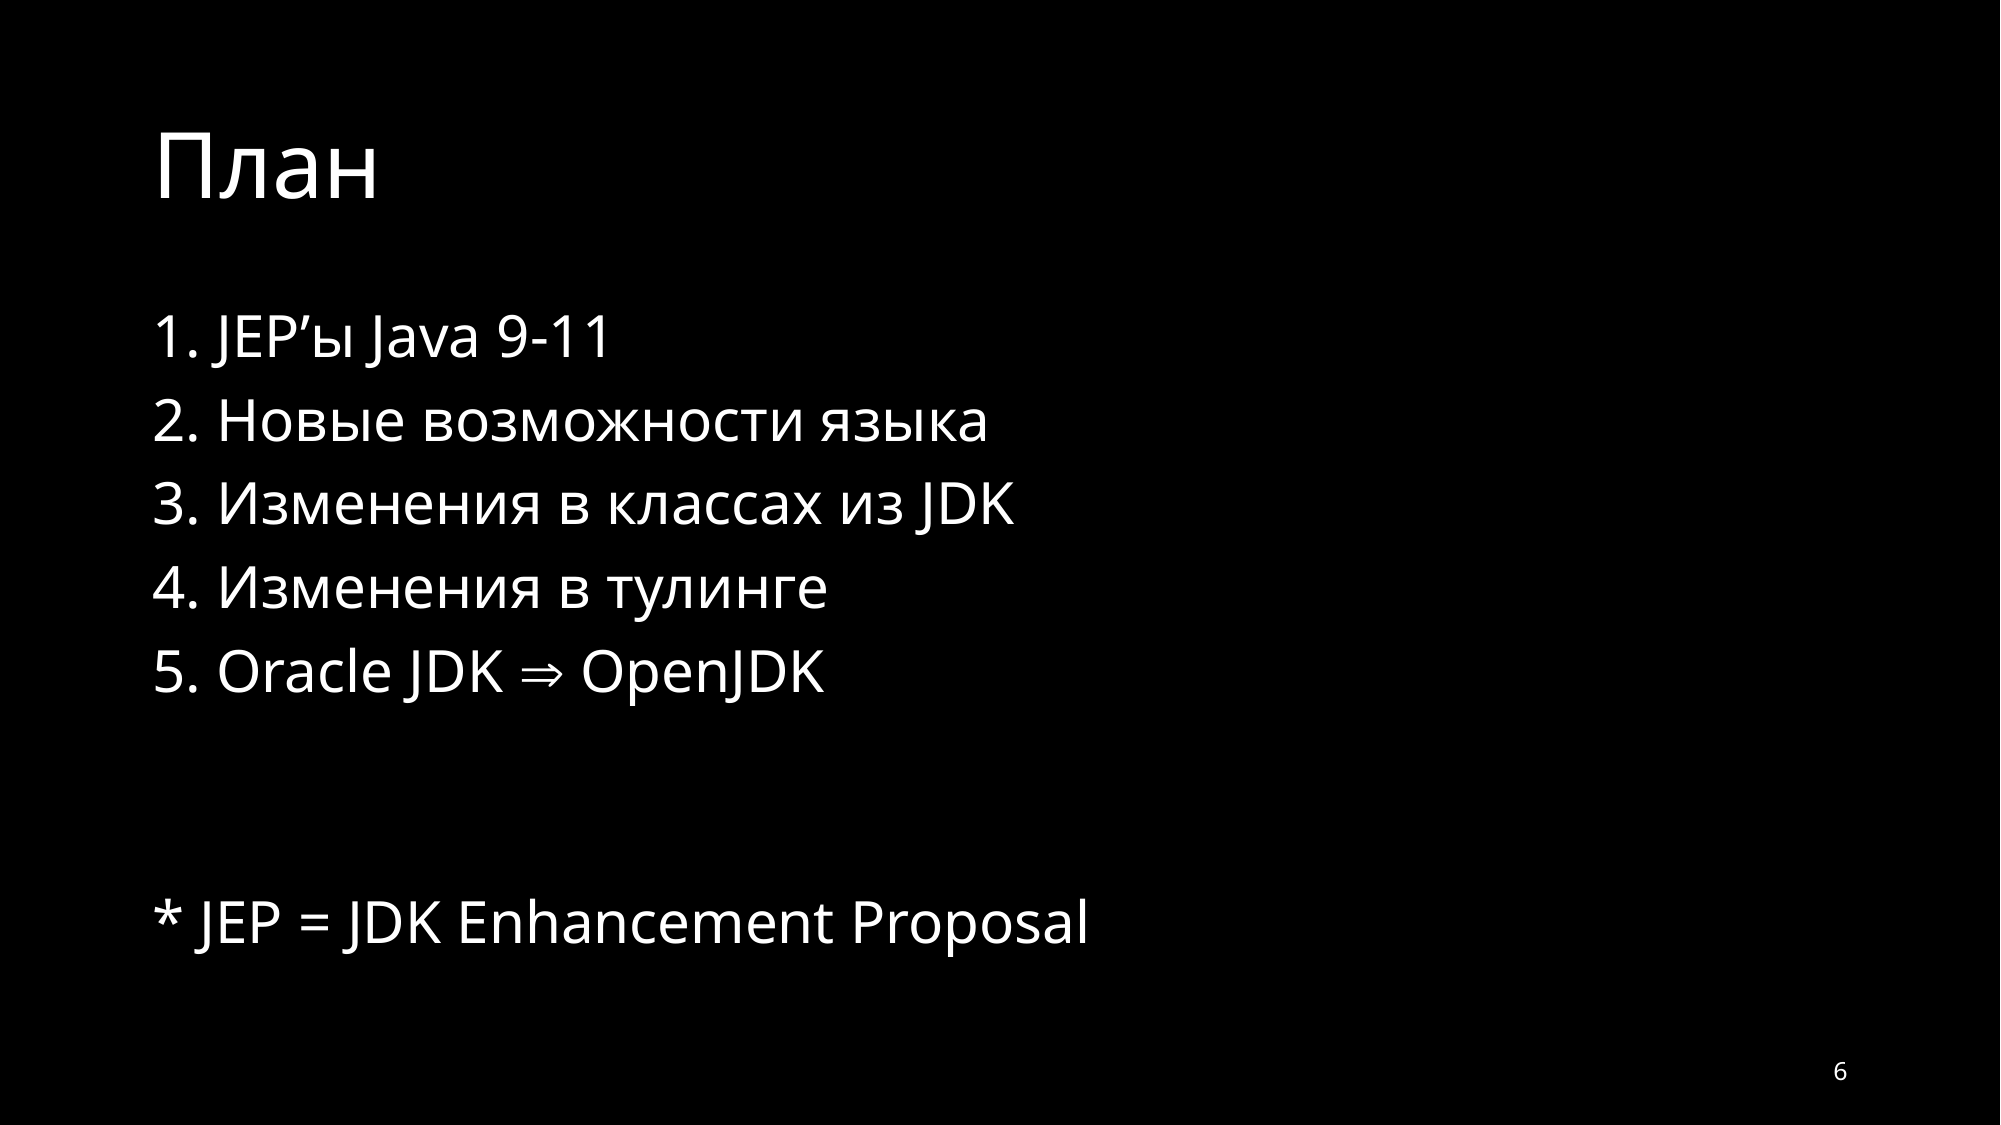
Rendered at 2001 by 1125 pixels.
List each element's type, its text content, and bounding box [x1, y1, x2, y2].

slide_number 6 [1412, 1042, 1863, 1103]
list 1. JEP’ы Java 9-11 2. Новые возможности языка 3. Изменения в классах из JDK 4. Изменения в тулинге 5. Oracle JDK  OpenJDK * JEP = JDK Enhancement Proposal [137, 299, 1863, 1014]
title План [137, 59, 1863, 278]
